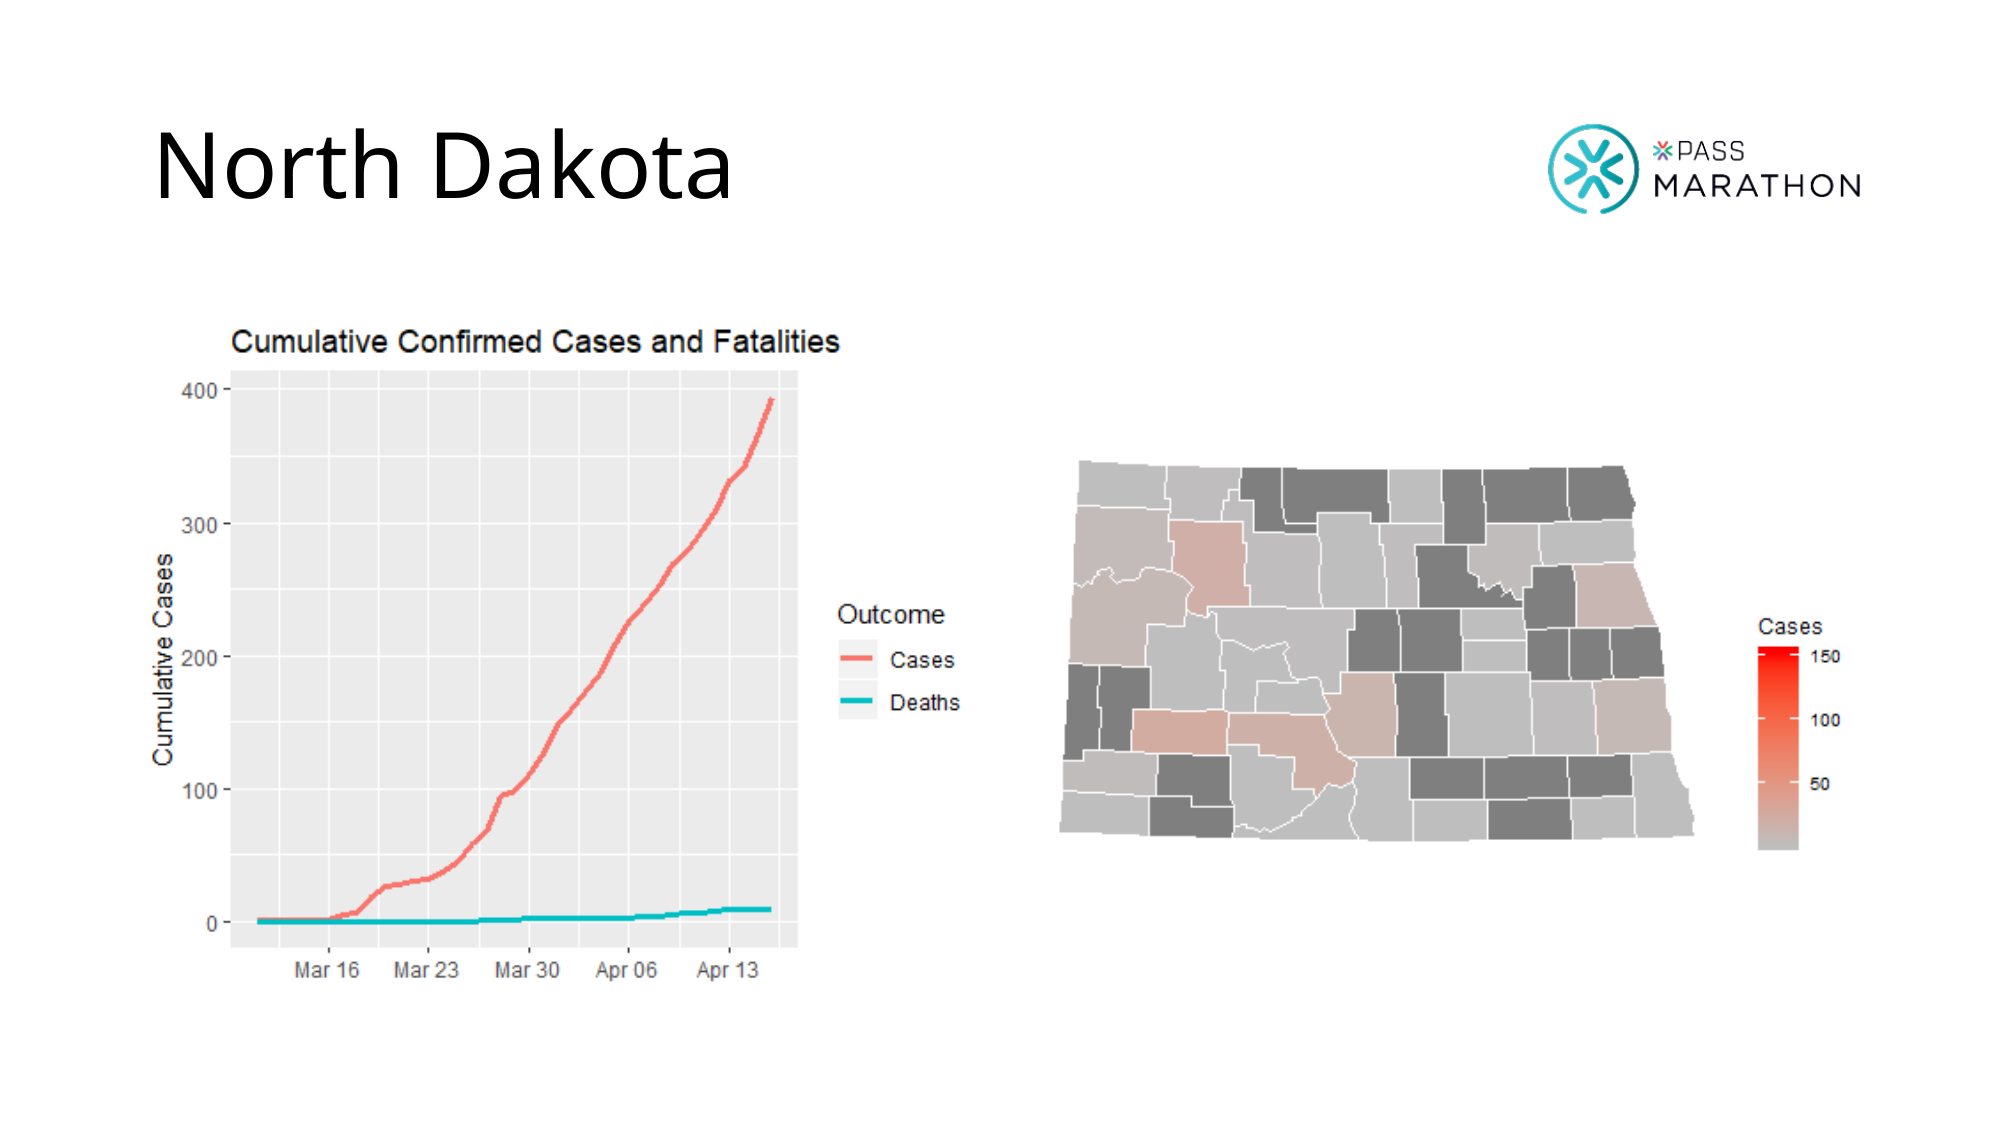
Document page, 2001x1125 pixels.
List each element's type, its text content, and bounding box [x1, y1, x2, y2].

picture [1012, 314, 1863, 994]
picture [137, 314, 988, 994]
title North Dakota [137, 59, 1863, 278]
